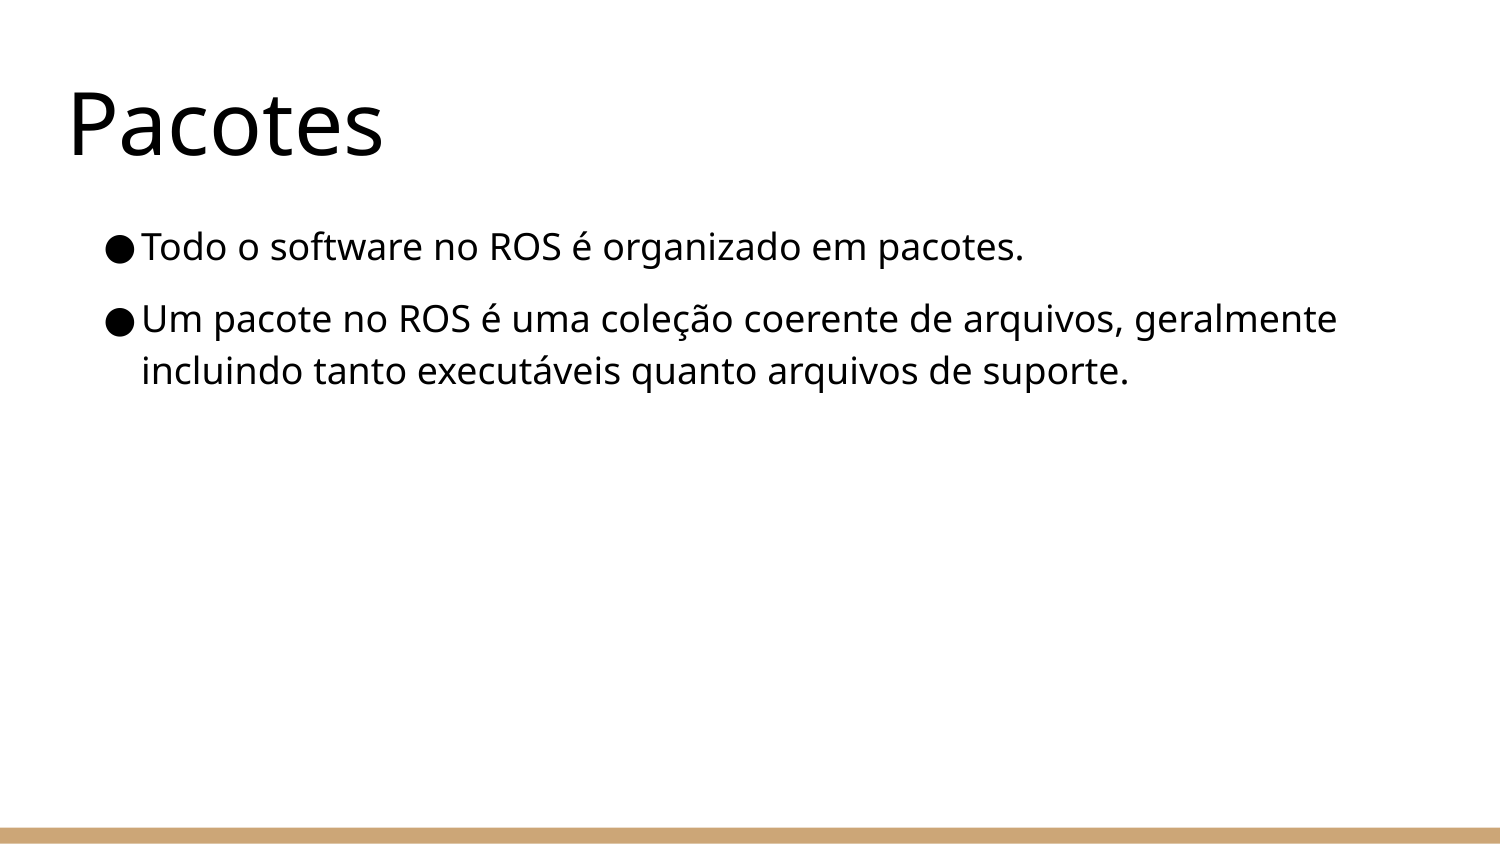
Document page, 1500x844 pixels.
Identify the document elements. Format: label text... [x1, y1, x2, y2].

title Pacotes [51, 51, 1449, 189]
list Todo o software no ROS é organizado em pacotes. Um pacote no ROS é uma coleção coerente de arquivos, geralmente incluindo tanto executáveis quanto arquivos de suporte. [51, 200, 1449, 752]
